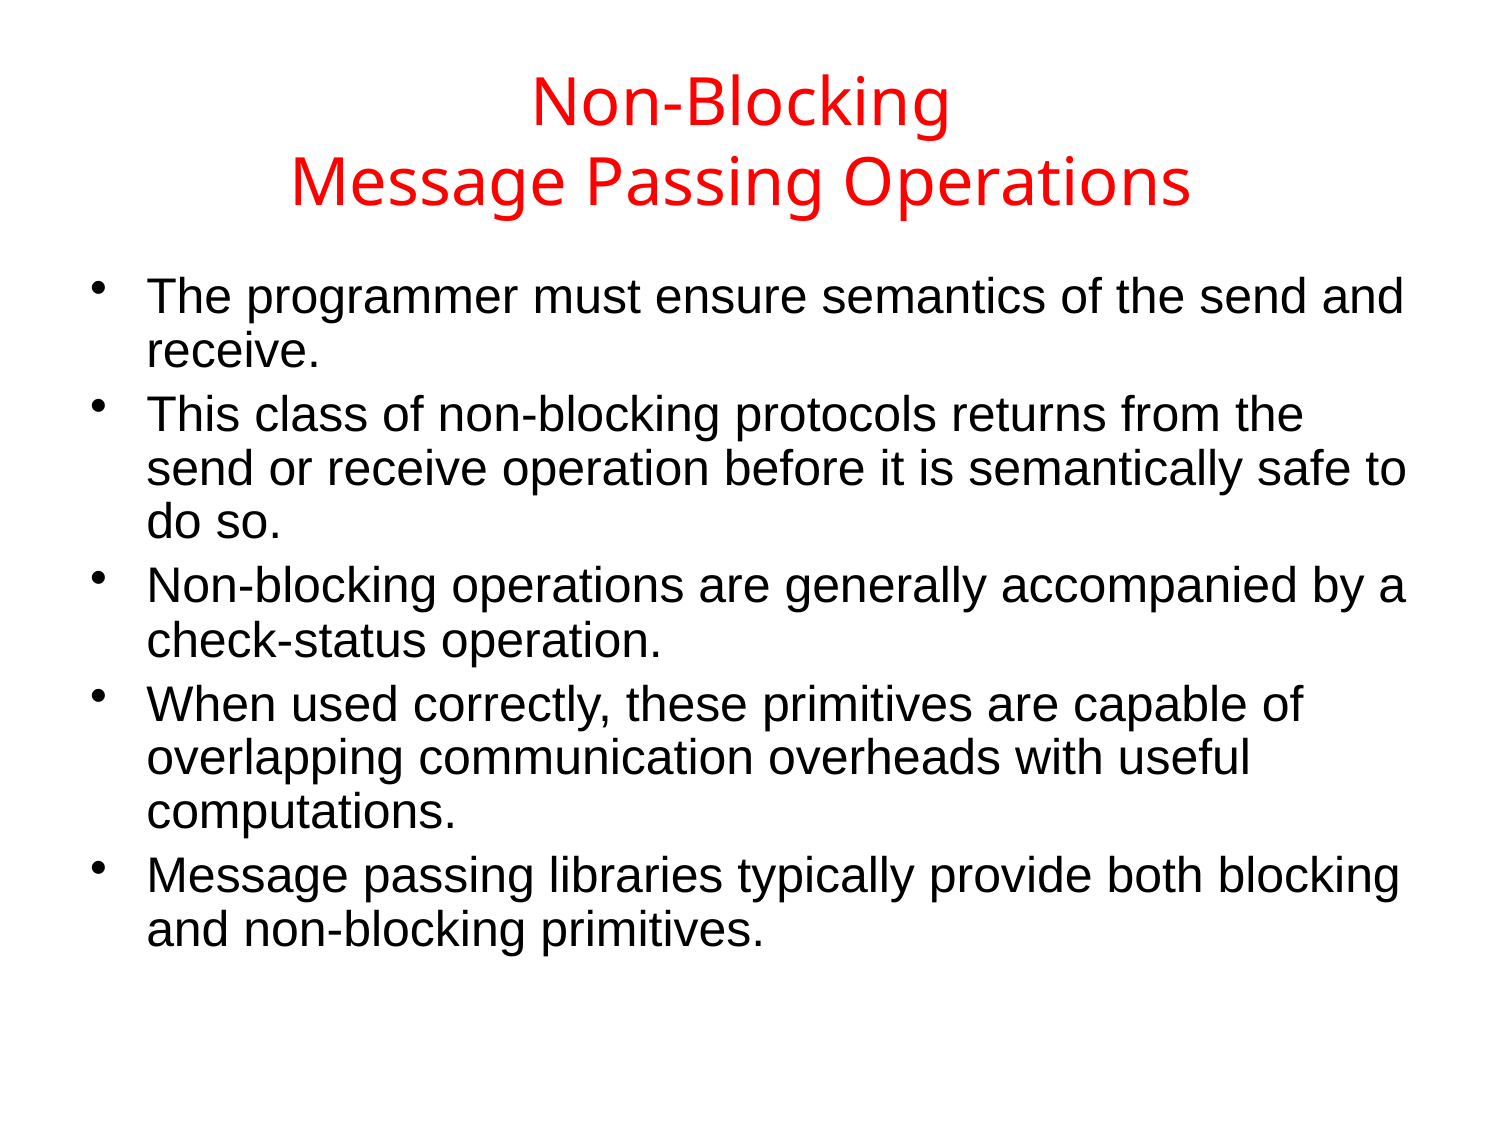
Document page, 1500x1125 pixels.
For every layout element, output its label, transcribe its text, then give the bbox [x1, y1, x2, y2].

list The programmer must ensure semantics of the send and receive. This class of non-blocking protocols returns from the send or receive operation before it is semantically safe to do so. Non-blocking operations are generally accompanied by a check-status operation. When used correctly, these primitives are capable of overlapping communication overheads with useful computations. Message passing libraries typically provide both blocking and non-blocking primitives. [75, 262, 1425, 1005]
title Non-Blocking Message Passing Operations [75, 45, 1425, 233]
